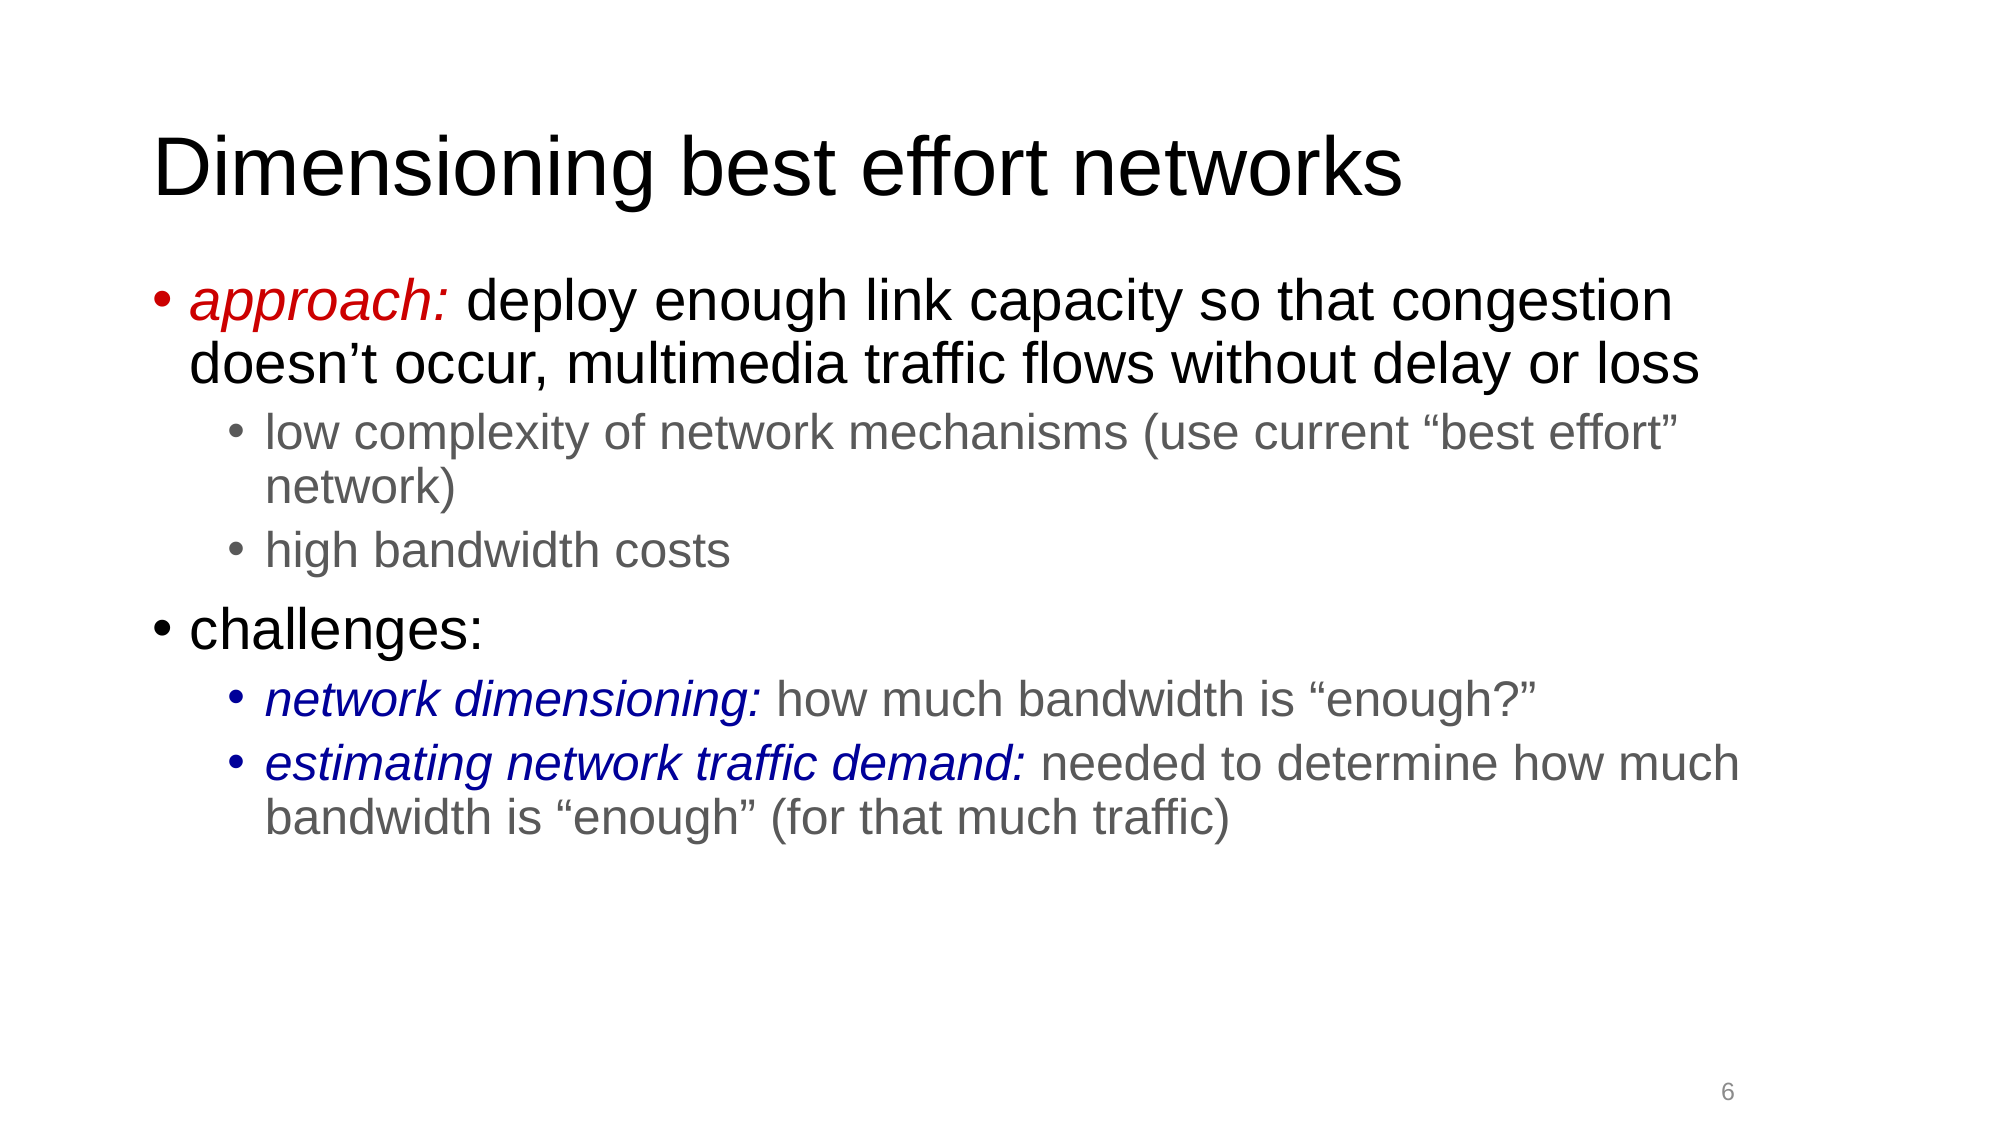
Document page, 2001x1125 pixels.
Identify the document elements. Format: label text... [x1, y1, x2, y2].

slide_number 6 [1637, 1068, 1750, 1113]
title Dimensioning best effort networks [137, 59, 1863, 278]
list approach: deploy enough link capacity so that congestion doesn’t occur, multimedia traffic flows without delay or loss low complexity of network mechanisms (use current “best effort” network) high bandwidth costs challenges: network dimensioning: how much bandwidth is “enough?” estimating network traffic demand: needed to determine how much bandwidth is “enough” (for that much traffic) [137, 262, 1772, 1043]
